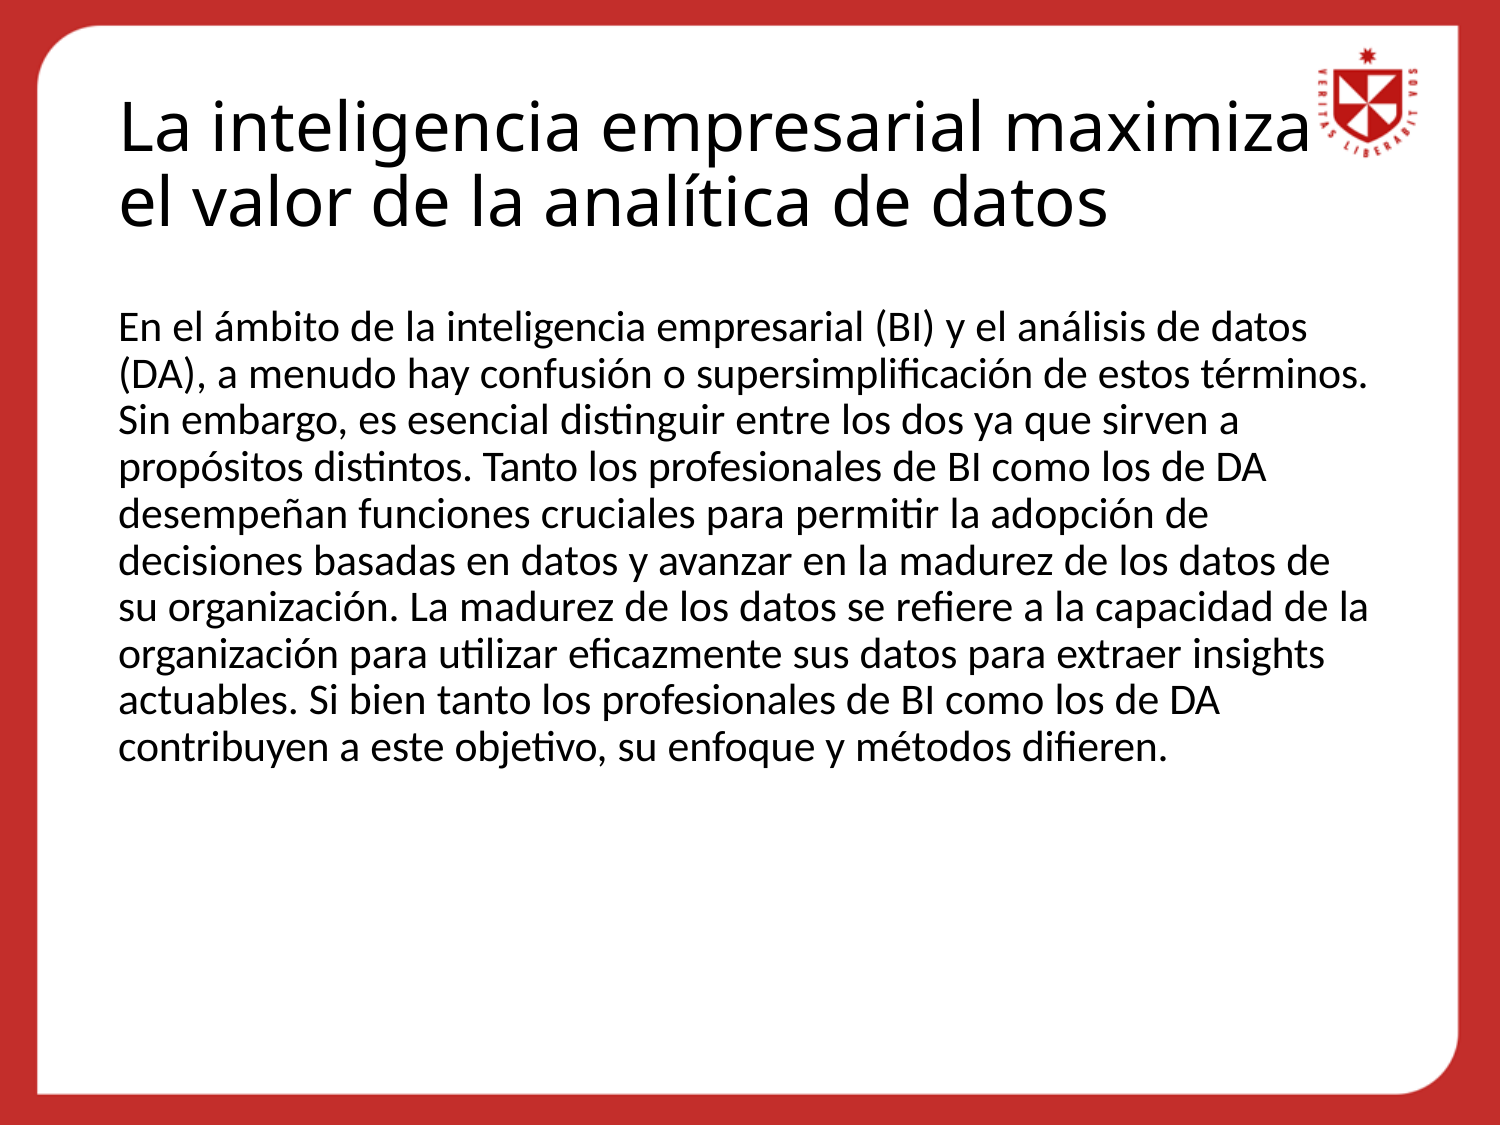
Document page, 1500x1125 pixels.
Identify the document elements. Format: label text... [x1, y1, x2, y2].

title La inteligencia empresarial maximiza el valor de la analítica de datos [116, 79, 1365, 279]
picture [0, 0, 1500, 1125]
text_box En el ámbito de la inteligencia empresarial (BI) y el análisis de datos (DA), a menudo hay confusión o supersimplificación de estos términos. Sin embargo, es esencial distinguir entre los dos ya que sirven a propósitos distintos. Tanto los profesionales de BI como los de DA desempeñan funciones cruciales para permitir la adopción de decisiones basadas en datos y avanzar en la madurez de los datos de su organización. La madurez de los datos se refiere a la capacidad de la organización para utilizar eficazmente sus datos para extraer insights actuables. Si bien tanto los profesionales de BI como los de DA contribuyen a este objetivo, su enfoque y métodos difieren. [115, 296, 1378, 772]
